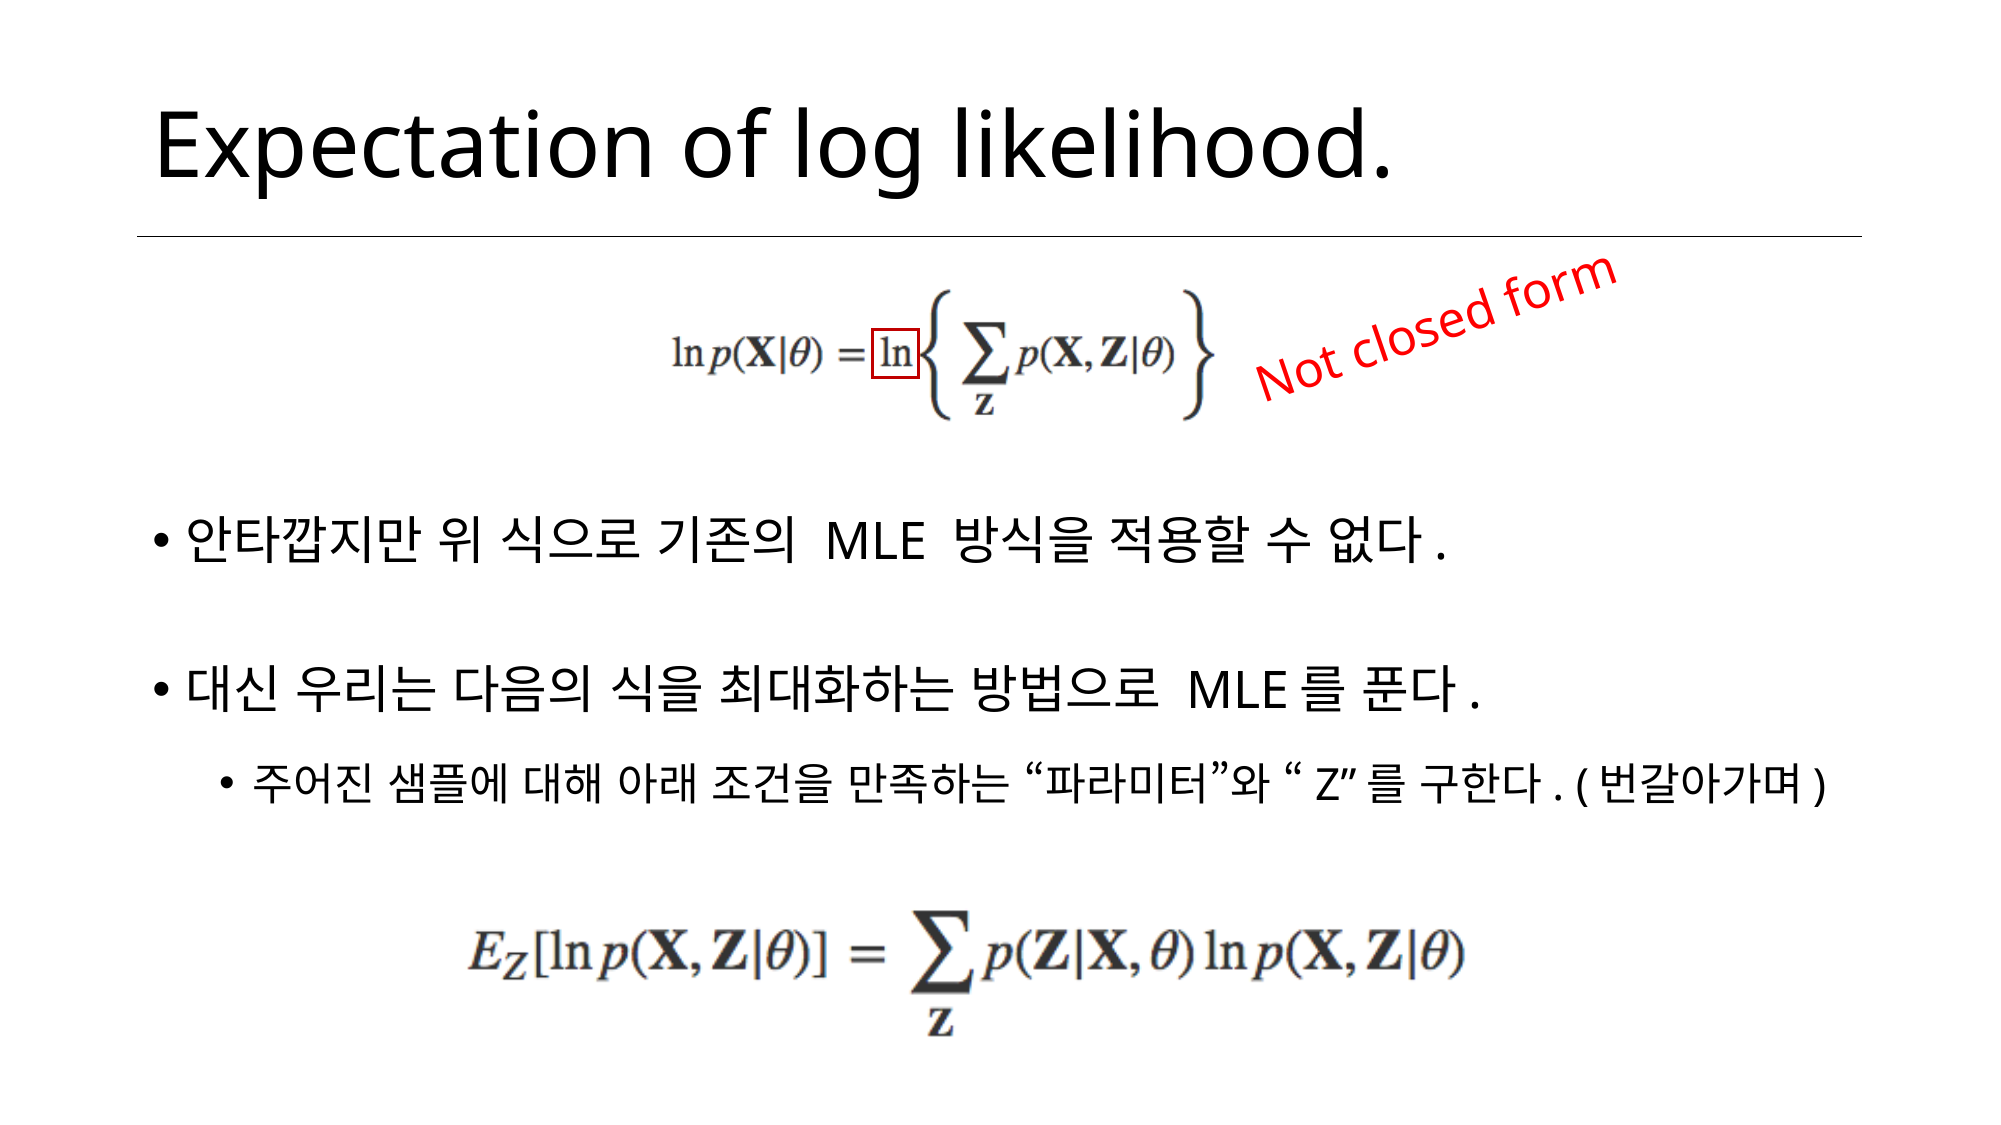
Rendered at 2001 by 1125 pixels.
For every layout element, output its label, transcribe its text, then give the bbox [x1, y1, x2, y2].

title Expectation of log likelihood. [137, 59, 1863, 237]
list 안타깝지만 위 식으로 기존의 MLE 방식을 적용할 수 없다. 대신 우리는 다음의 식을 최대화하는 방법으로 MLE를 푼다. 주어진 샘플에 대해 아래 조건을 만족하는 “파라미터”와 “Z”를 구한다. (번갈아가며) [137, 507, 1863, 860]
picture [666, 277, 1230, 437]
text_box Not closed form [1231, 221, 1641, 425]
picture [423, 882, 1490, 1047]
